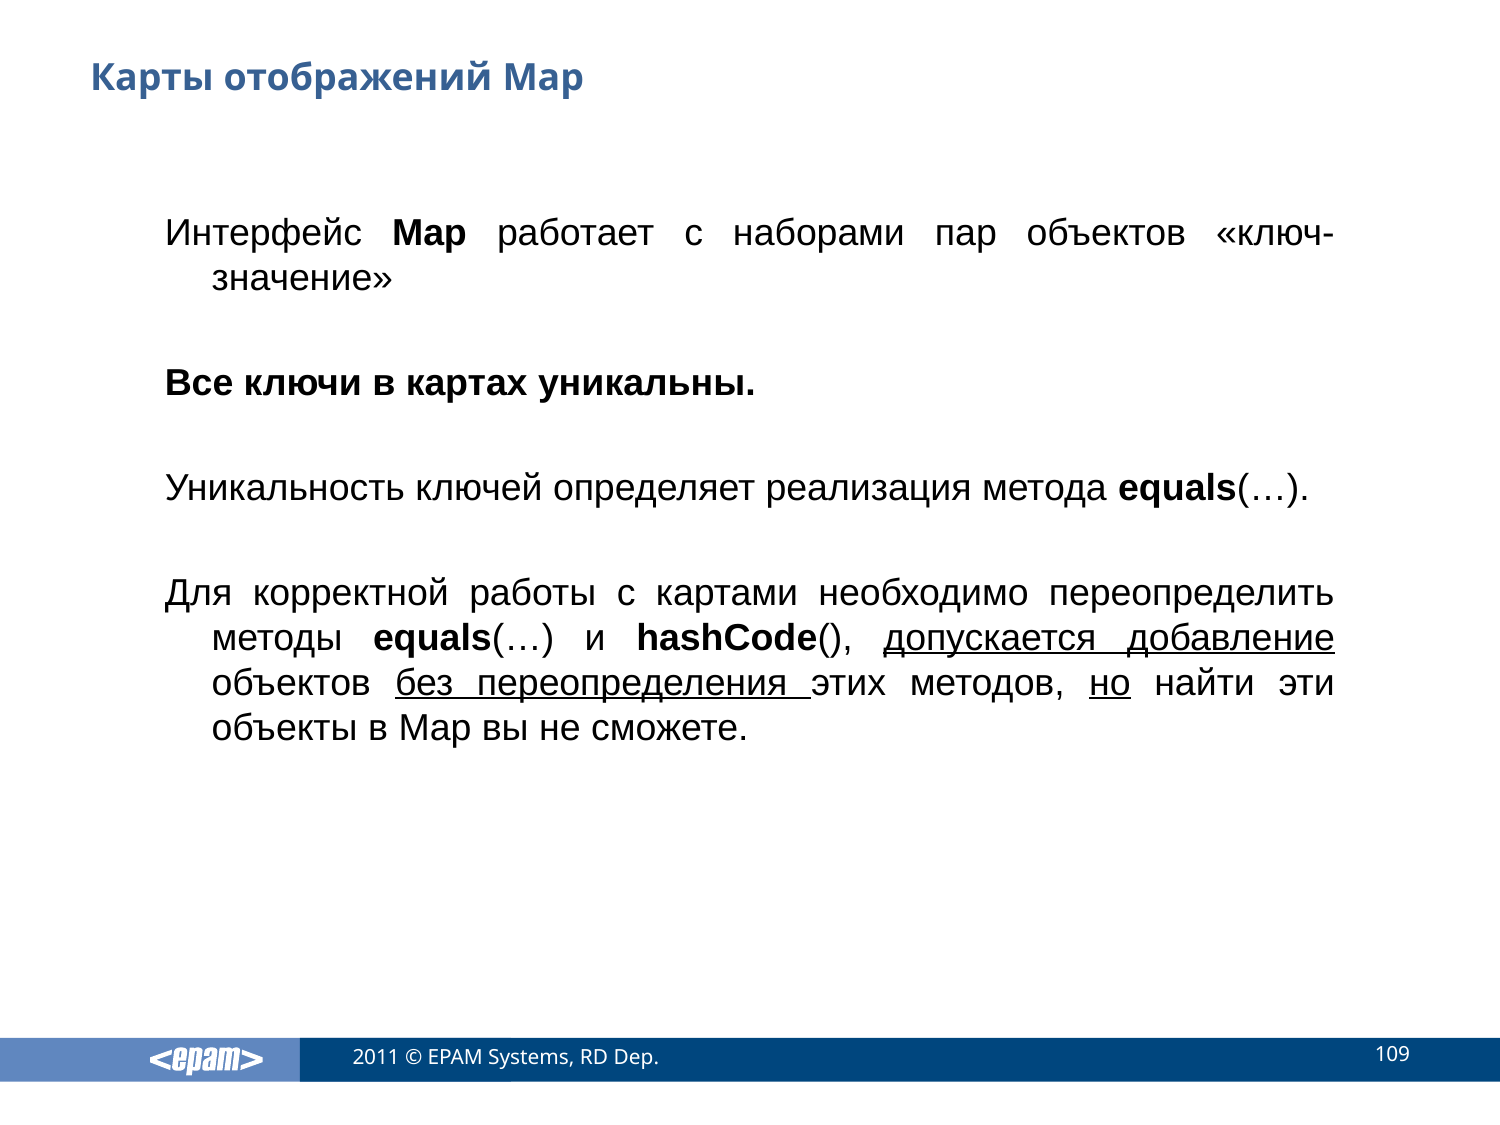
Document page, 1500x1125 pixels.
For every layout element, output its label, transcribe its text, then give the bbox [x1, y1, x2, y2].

footer 2011 © EPAM Systems, RD Dep. [337, 1028, 738, 1088]
list Интерфейс Map работает с наборами пар объектов «ключ-значение» Все ключи в картах уникальны. Уникальность ключей определяет реализация метода equals(…). Для корректной работы с картами необходимо переопределить методы equals(…) и hashCode(), допускается добавление объектов без переопределения этих методов, но найти эти объекты в Map вы не сможете. [150, 200, 1350, 988]
title Карты отображений Map [75, 45, 1425, 163]
slide_number 109 [1262, 1025, 1425, 1085]
